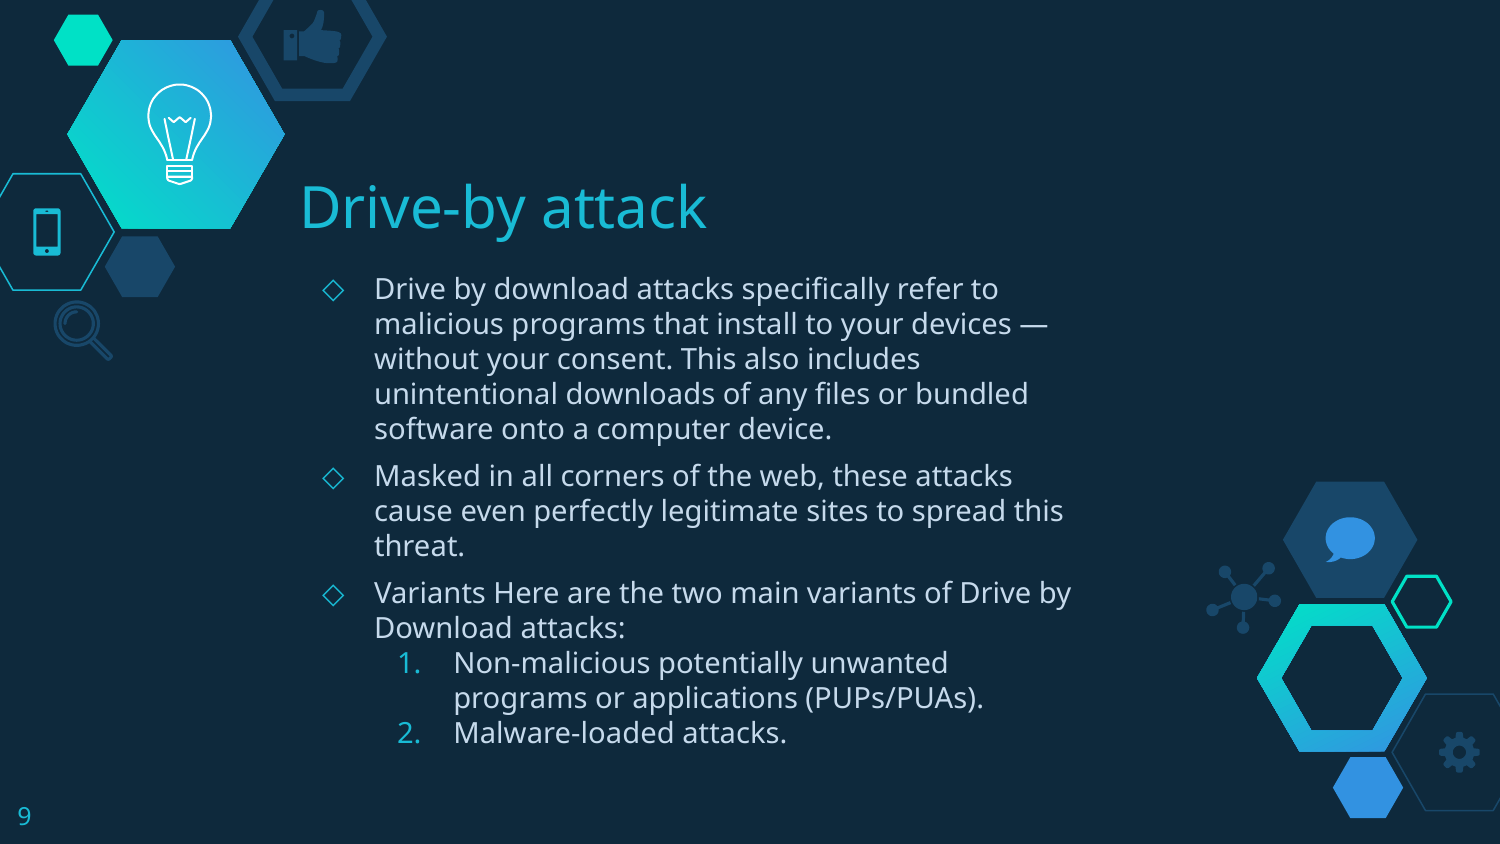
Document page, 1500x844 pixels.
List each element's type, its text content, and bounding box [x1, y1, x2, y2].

list Drive by download attacks specifically refer to malicious programs that install to your devices — without your consent. This also includes unintentional downloads of any files or bundled software onto a computer device. Masked in all corners of the web, these attacks cause even perfectly legitimate sites to spread this threat. Variants Here are the two main variants of Drive by Download attacks: Non-malicious potentially unwanted programs or applications (PUPs/PUAs). Malware-loaded attacks. [284, 255, 1096, 528]
title Drive-by attack [284, 149, 1096, 255]
slide_number 9 [2, 785, 93, 844]
